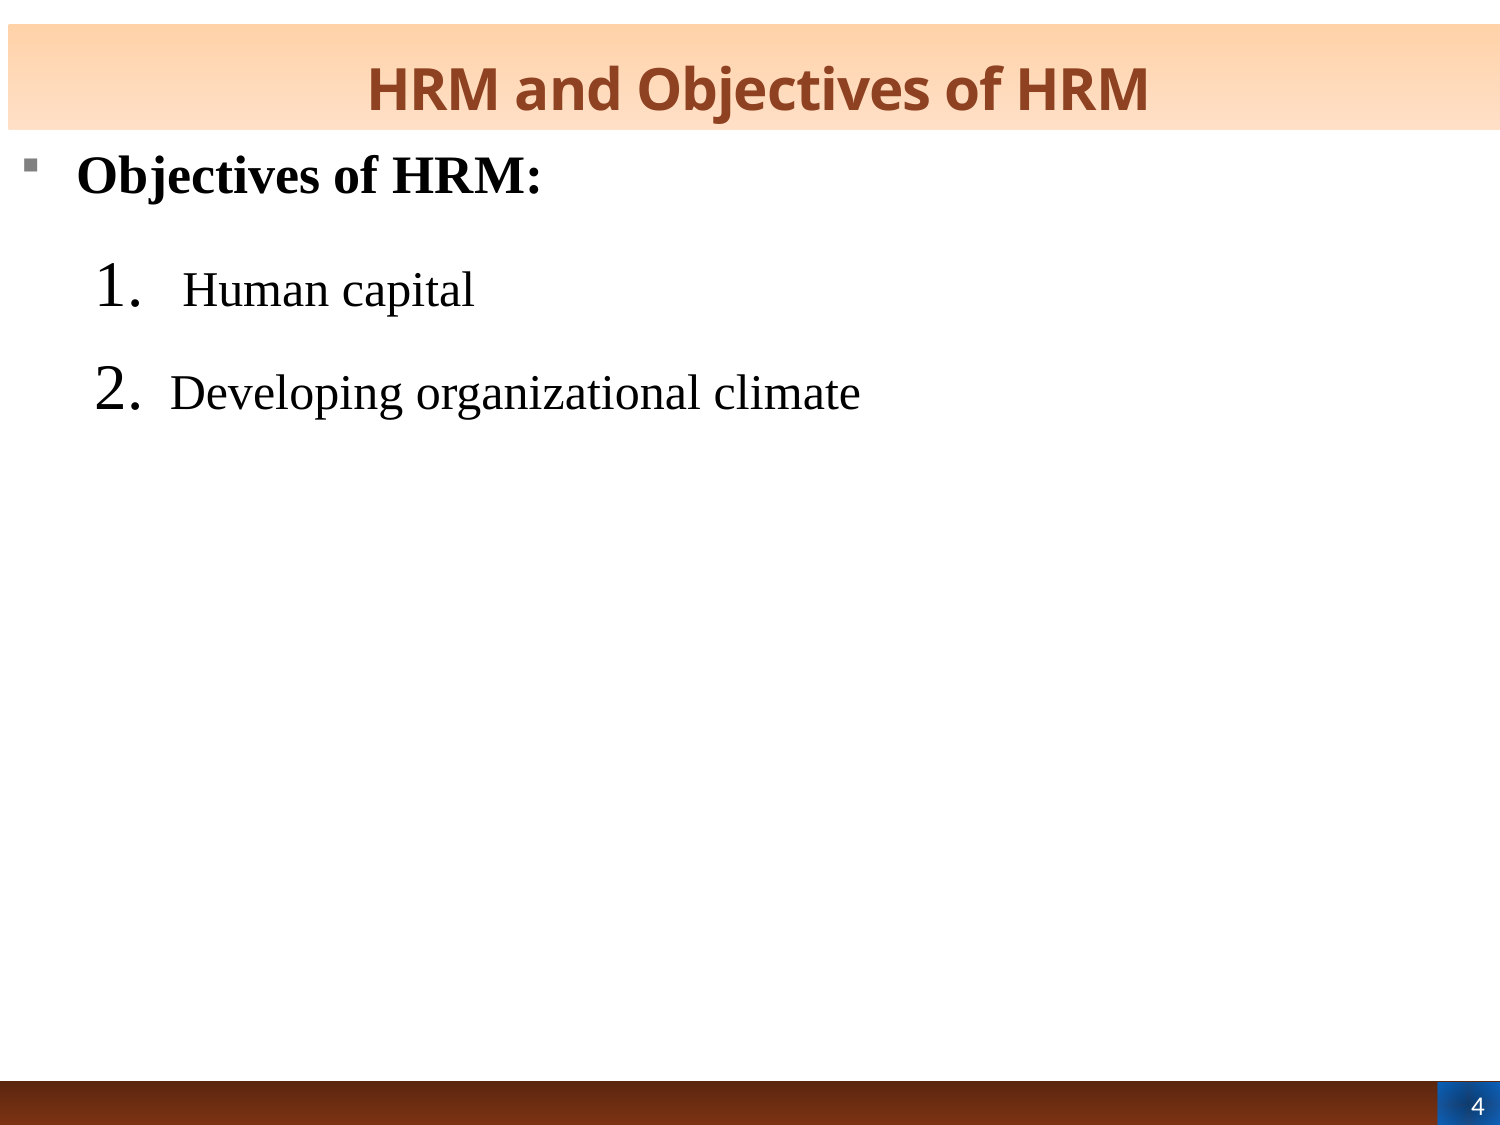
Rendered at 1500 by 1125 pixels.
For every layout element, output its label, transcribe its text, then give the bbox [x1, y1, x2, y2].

slide_number 4 [1437, 1082, 1500, 1125]
list Objectives of HRM: Human capital Developing organizational climate [5, 125, 1488, 1046]
title HRM and Objectives of HRM [8, 24, 1500, 130]
